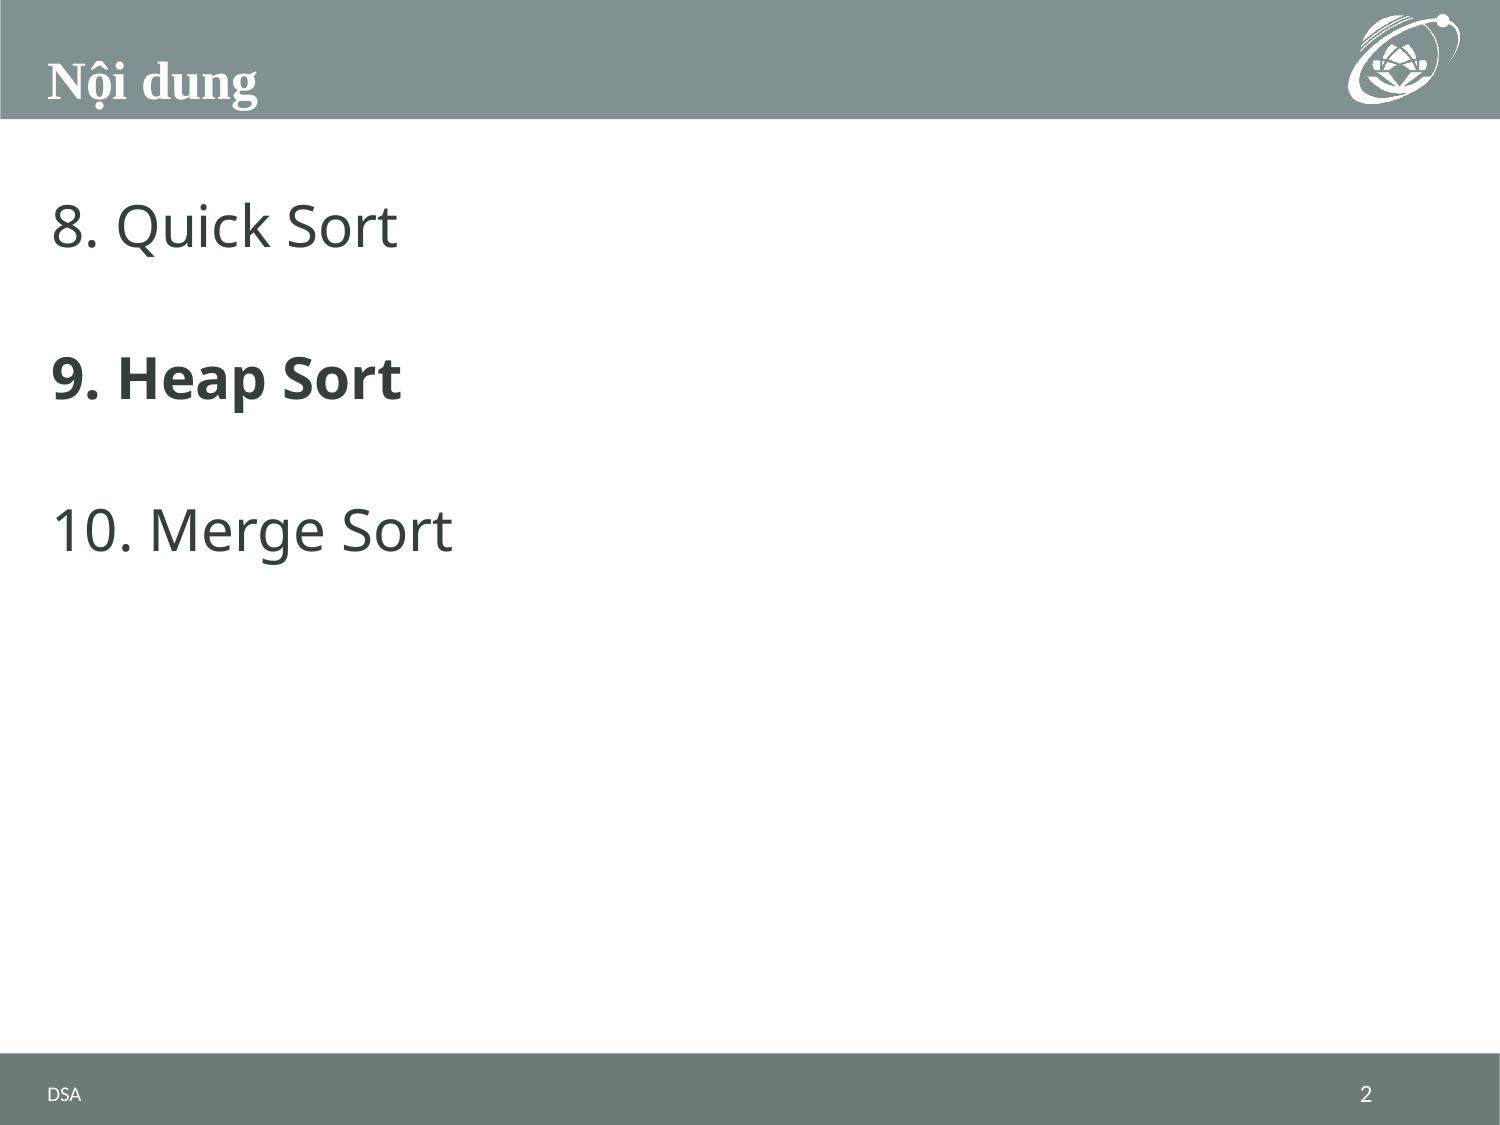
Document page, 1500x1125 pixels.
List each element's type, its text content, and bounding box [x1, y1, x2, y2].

footer DSA [32, 1073, 1075, 1113]
title Nội dung [32, 0, 1468, 120]
slide_number 2 [1270, 1073, 1388, 1113]
list 8. Quick Sort 9. Heap Sort 10. Merge Sort [32, 146, 1468, 1054]
